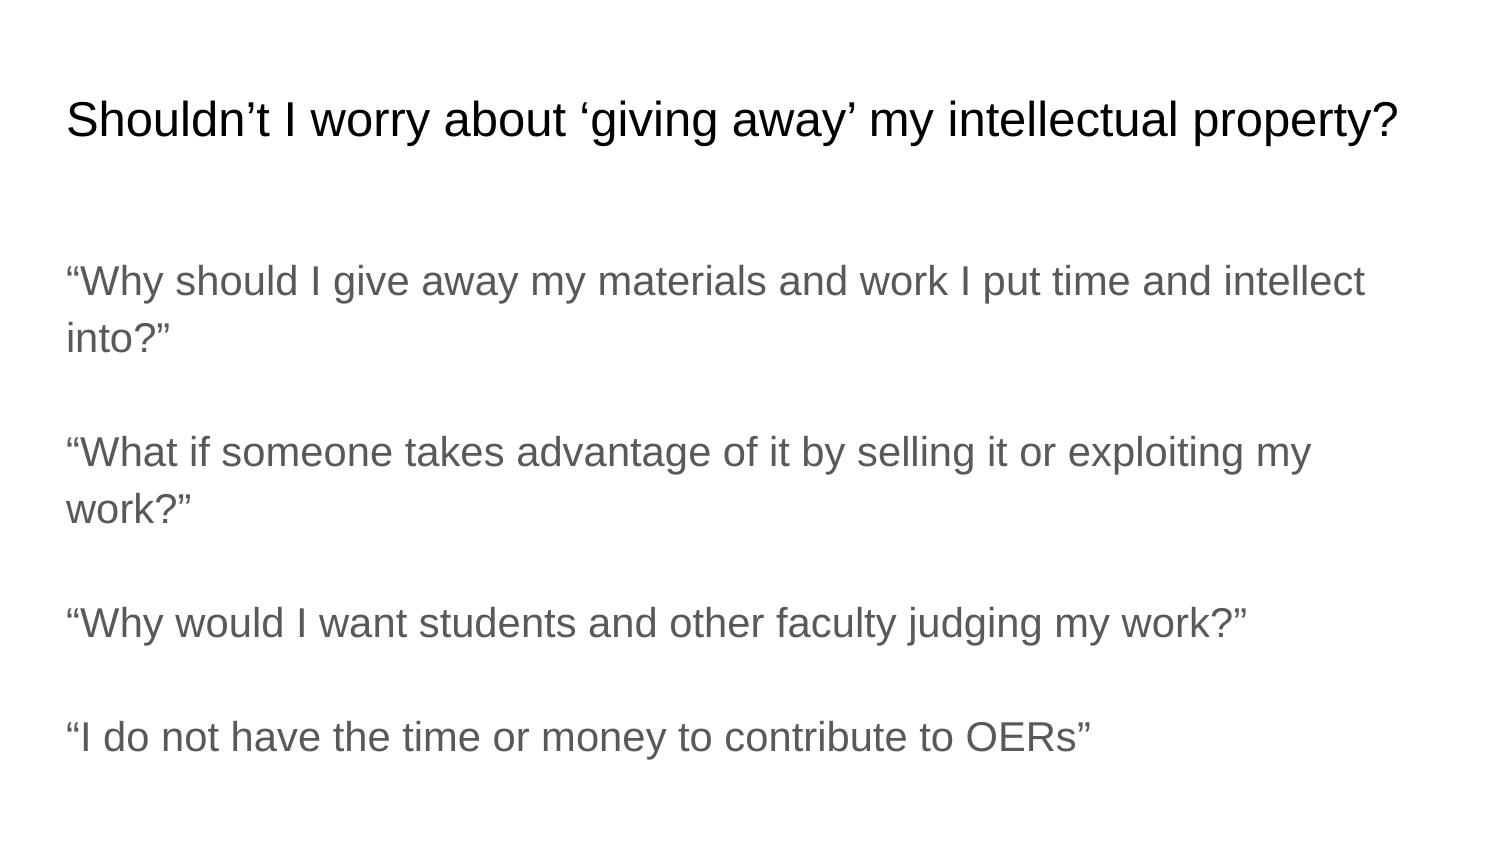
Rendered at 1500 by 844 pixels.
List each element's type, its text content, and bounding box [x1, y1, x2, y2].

list “Why should I give away my materials and work I put time and intellect into?” “What if someone takes advantage of it by selling it or exploiting my work?” “Why would I want students and other faculty judging my work?” “I do not have the time or money to contribute to OERs” [51, 231, 1422, 750]
title Shouldn’t I worry about ‘giving away’ my intellectual property? [51, 72, 1449, 167]
